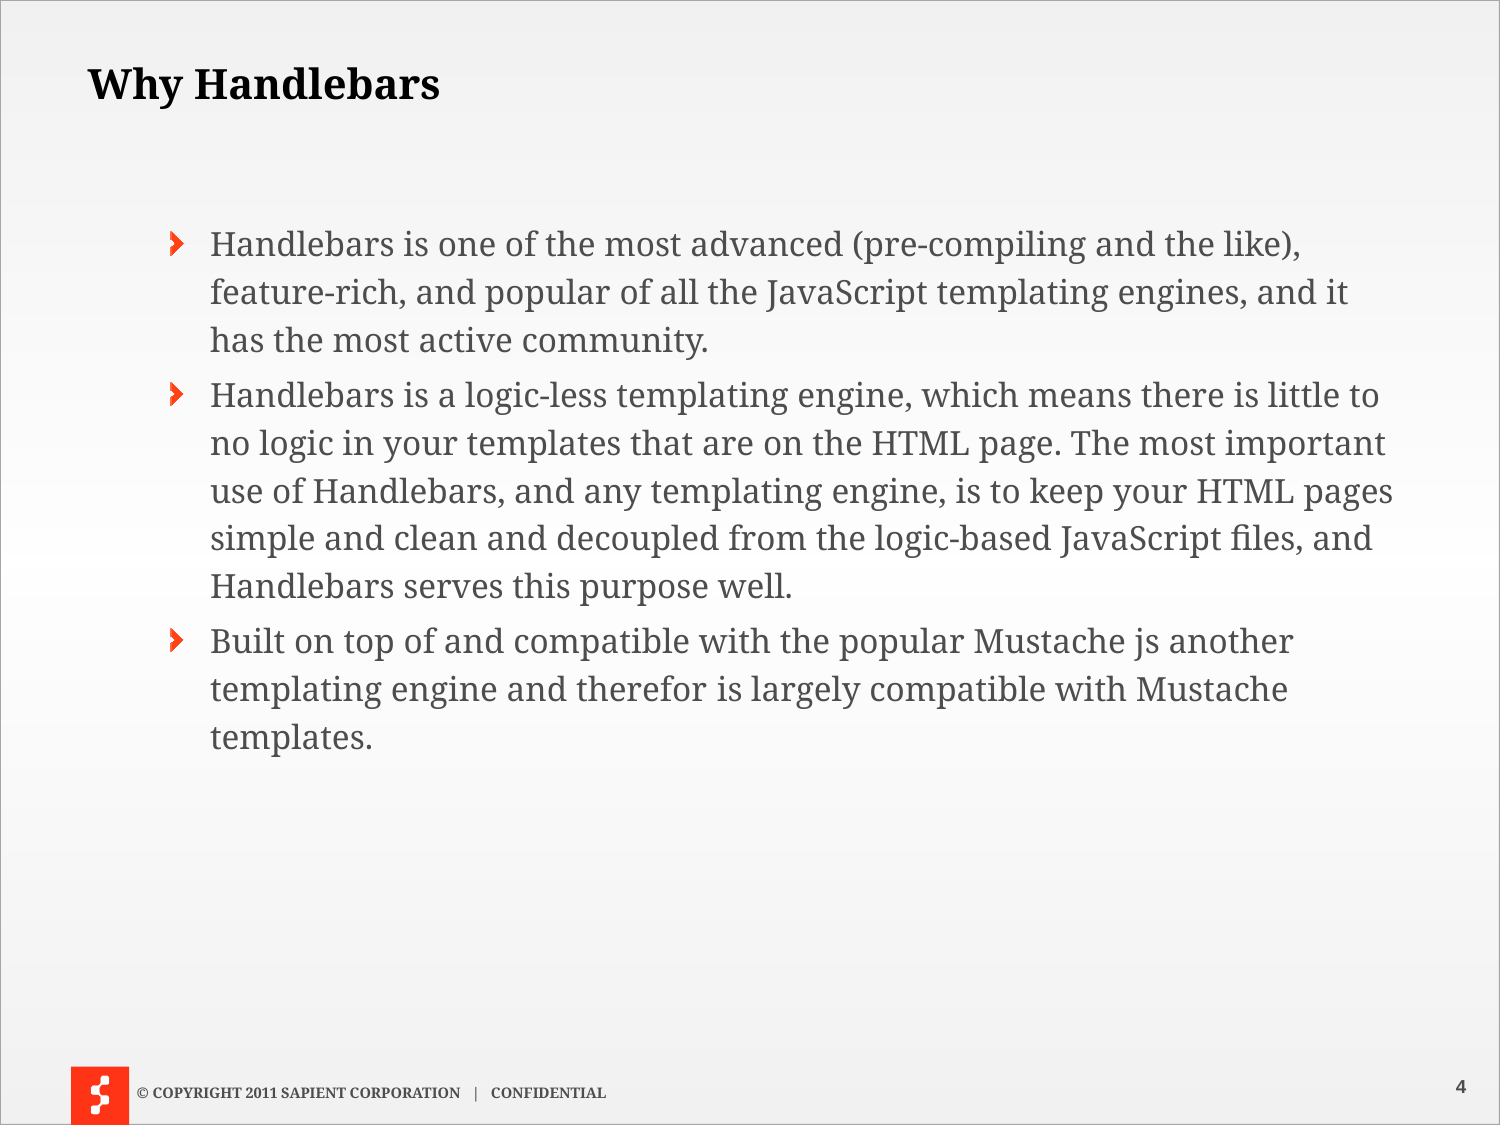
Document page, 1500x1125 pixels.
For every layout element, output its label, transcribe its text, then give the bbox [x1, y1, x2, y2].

picture [169, 231, 185, 256]
picture [169, 382, 185, 406]
list Handlebars is one of the most advanced (pre-compiling and the like), feature-rich, and popular of all the JavaScript templating engines, and it has the most active community. Handlebars is a logic-less templating engine, which means there is little to no logic in your templates that are on the HTML page. The most important use of Handlebars, and any templating engine, is to keep your HTML pages simple and clean and decoupled from the logic-based JavaScript files, and Handlebars serves this purpose well. Built on top of and compatible with the popular Mustache js another templating engine and therefor is largely compatible with Mustache templates. [73, 208, 1424, 1043]
picture [169, 628, 185, 652]
picture [90, 1075, 113, 1116]
title Why Handlebars [72, 50, 1424, 133]
